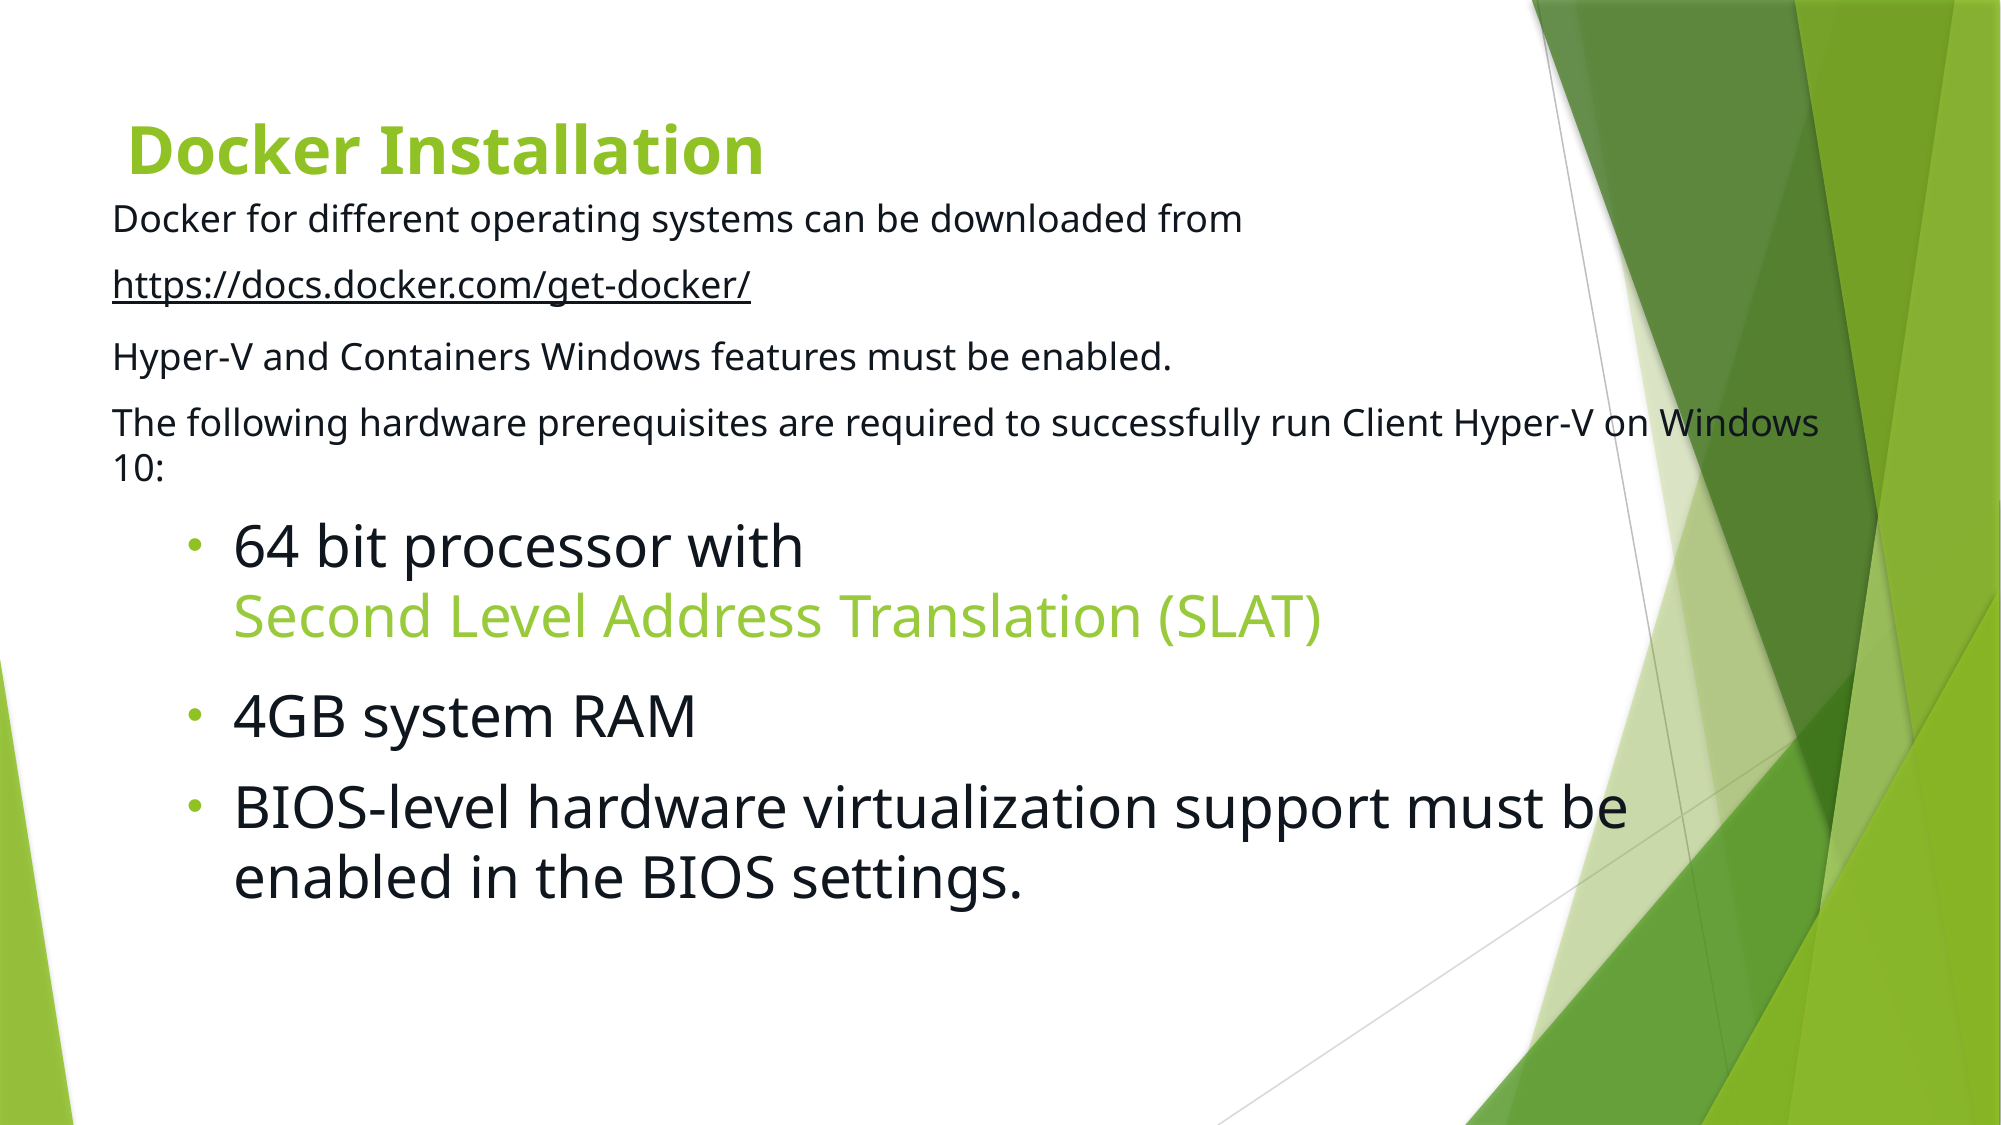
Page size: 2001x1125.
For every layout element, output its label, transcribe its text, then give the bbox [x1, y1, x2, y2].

list Docker for different operating systems can be downloaded from https://docs.docker.com/get-docker/ Hyper-V and Containers Windows features must be enabled. The following hardware prerequisites are required to successfully run Client Hyper-V on Windows 10: 64 bit processor with Second Level Address Translation (SLAT) 4GB system RAM BIOS-level hardware virtualization support must be enabled in the BIOS settings. [96, 187, 1863, 1014]
title Docker Installation [111, 99, 1522, 187]
